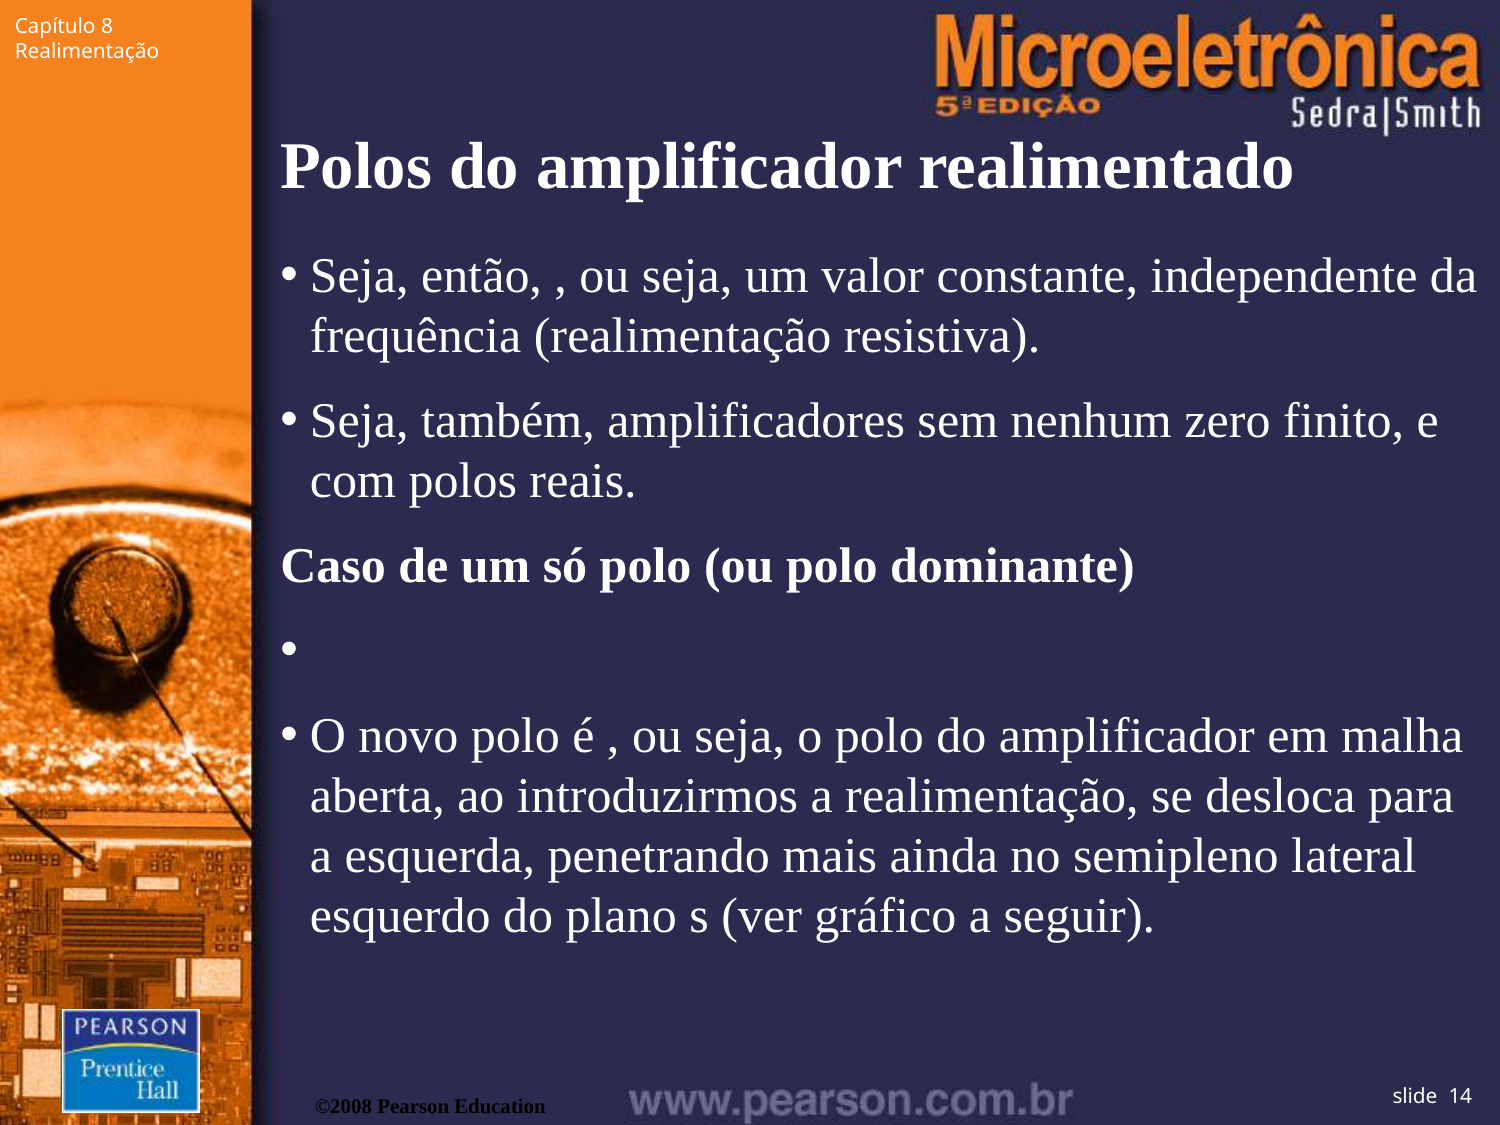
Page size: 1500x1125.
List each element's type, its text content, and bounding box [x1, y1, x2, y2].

picture [0, 0, 1500, 1125]
text_box Polos do amplificador realimentado [265, 114, 1471, 209]
